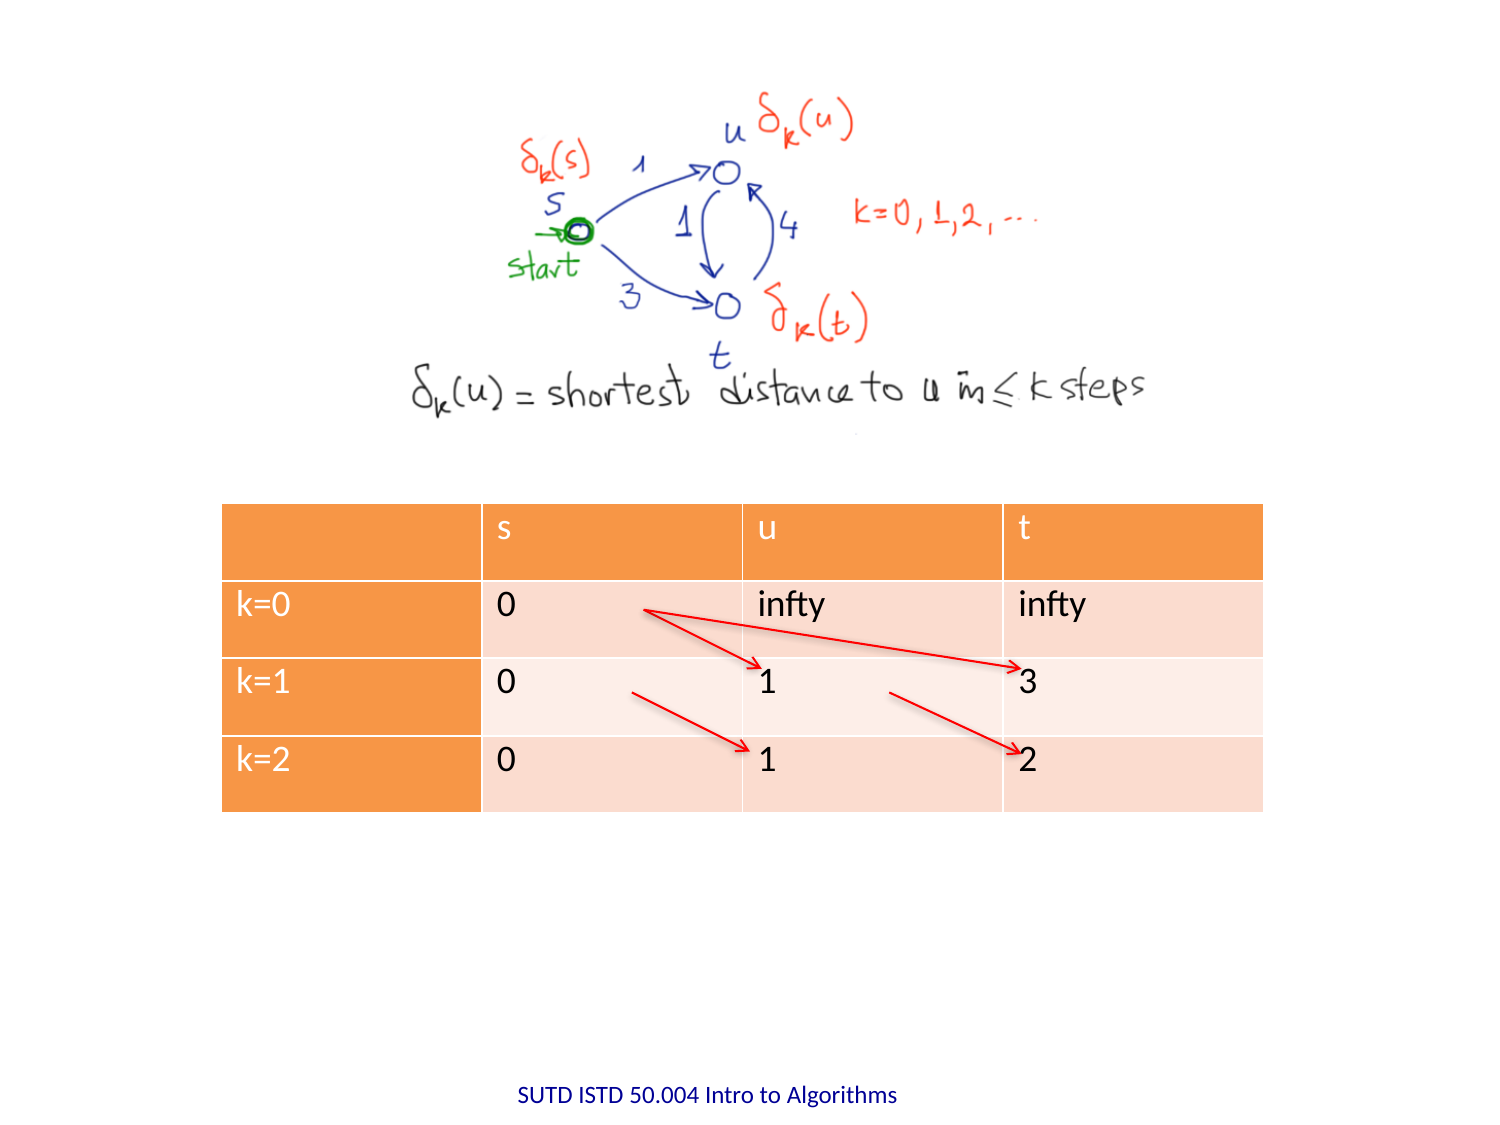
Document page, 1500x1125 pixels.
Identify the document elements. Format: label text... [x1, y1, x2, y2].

table_cell infty [1004, 582, 1263, 657]
table_cell 2 [1004, 737, 1263, 812]
table_header u [743, 504, 1002, 580]
table_cell k=0 [222, 582, 481, 657]
table_cell 0 [483, 582, 742, 657]
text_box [888, 692, 1022, 755]
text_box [631, 692, 751, 752]
table_header t [1004, 504, 1263, 580]
table_header [222, 504, 481, 580]
table_cell k=1 [222, 659, 481, 735]
footer SUTD ISTD 50.004 Intro to Algorithms [473, 1063, 949, 1123]
table_cell 1 [743, 677, 1002, 735]
table_cell infty [743, 582, 1002, 608]
table_cell 1 [743, 737, 1002, 812]
table_cell 0 [483, 737, 742, 812]
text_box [643, 609, 1022, 669]
table_cell k=2 [222, 737, 481, 812]
picture [371, 77, 1158, 438]
table_cell 3 [1004, 659, 1263, 735]
table_header s [483, 504, 742, 580]
table_cell 0 [483, 659, 742, 735]
